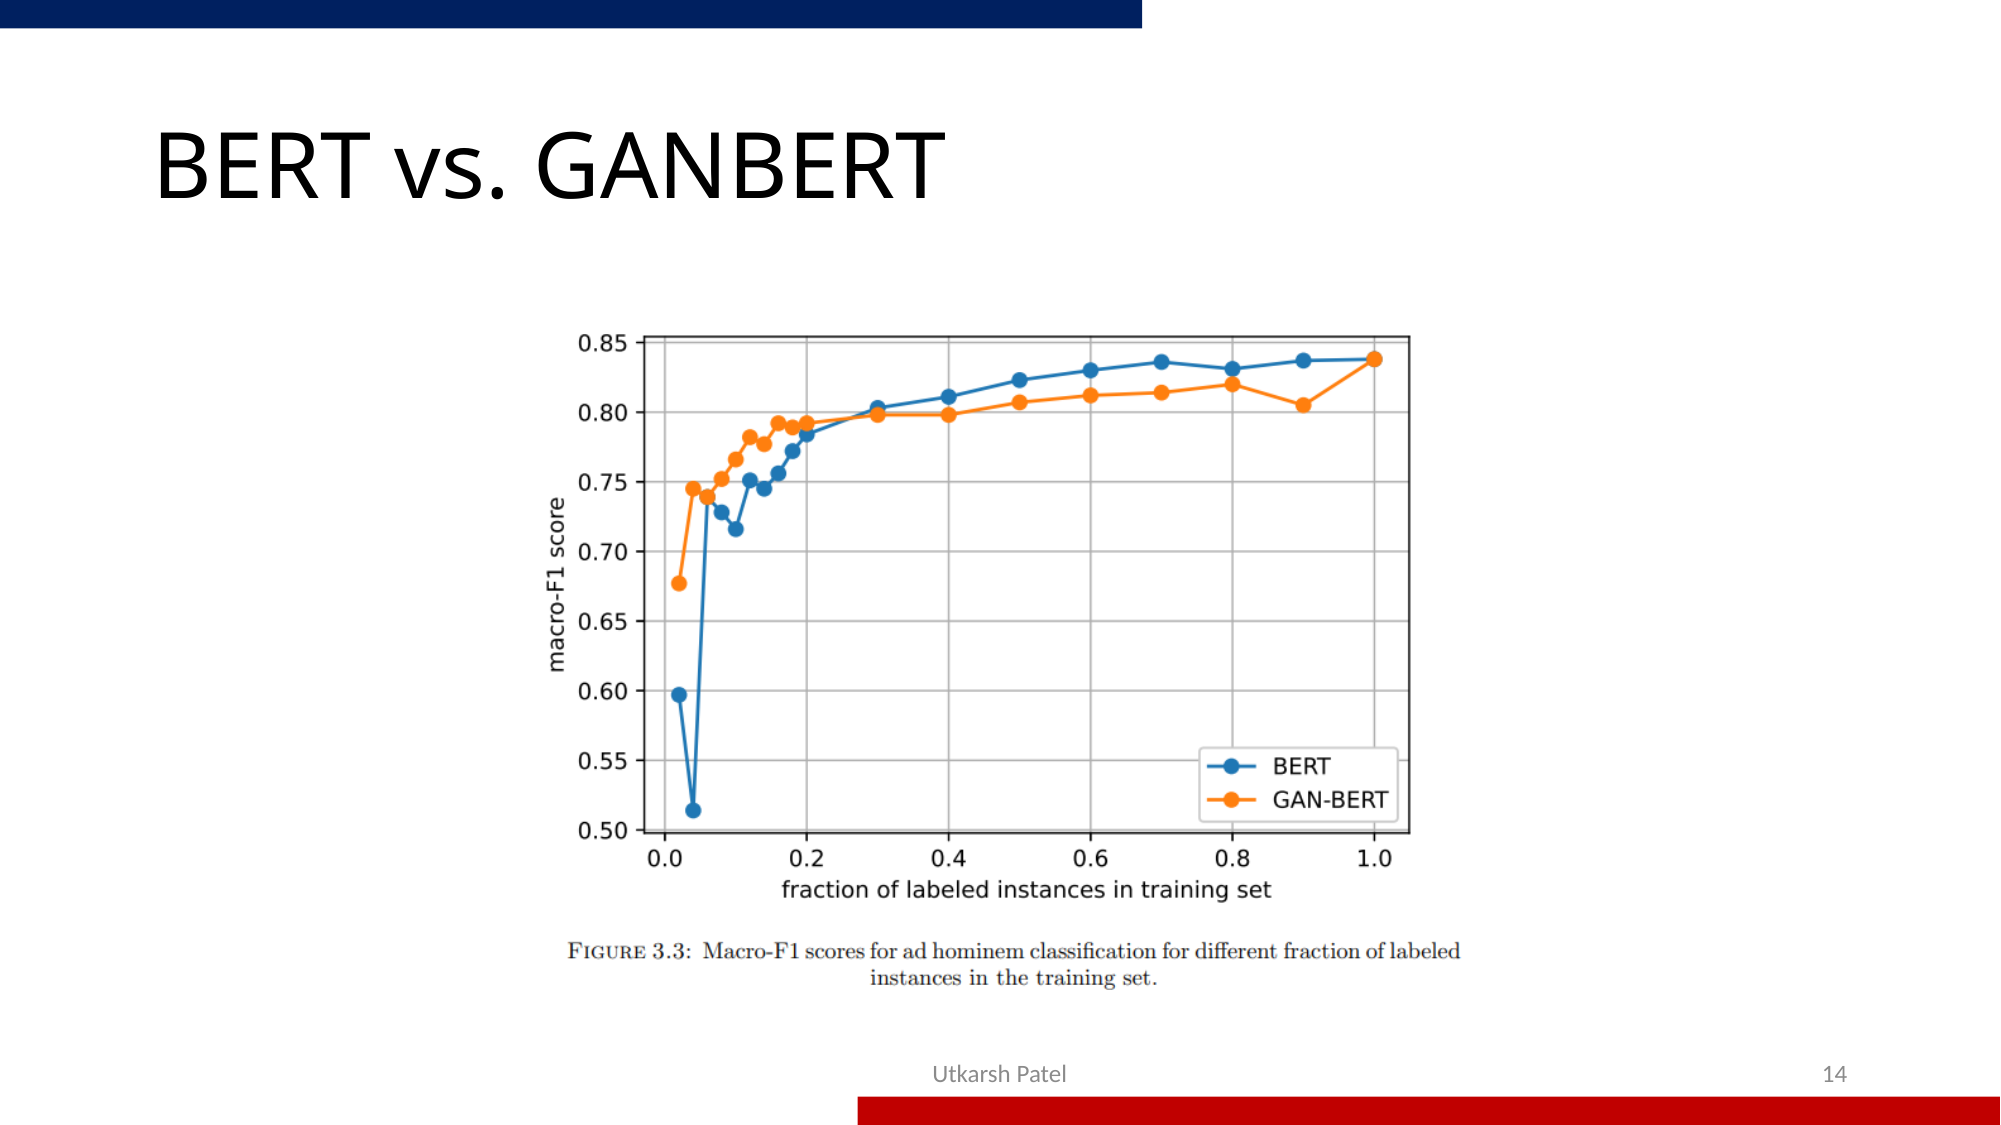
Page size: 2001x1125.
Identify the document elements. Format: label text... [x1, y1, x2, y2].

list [511, 299, 1489, 1014]
slide_number 14 [1412, 1042, 1863, 1103]
text_box [0, 0, 1143, 29]
footer Utkarsh Patel [662, 1042, 1338, 1103]
title BERT vs. GANBERT [137, 59, 1863, 278]
text_box [857, 1096, 2000, 1125]
